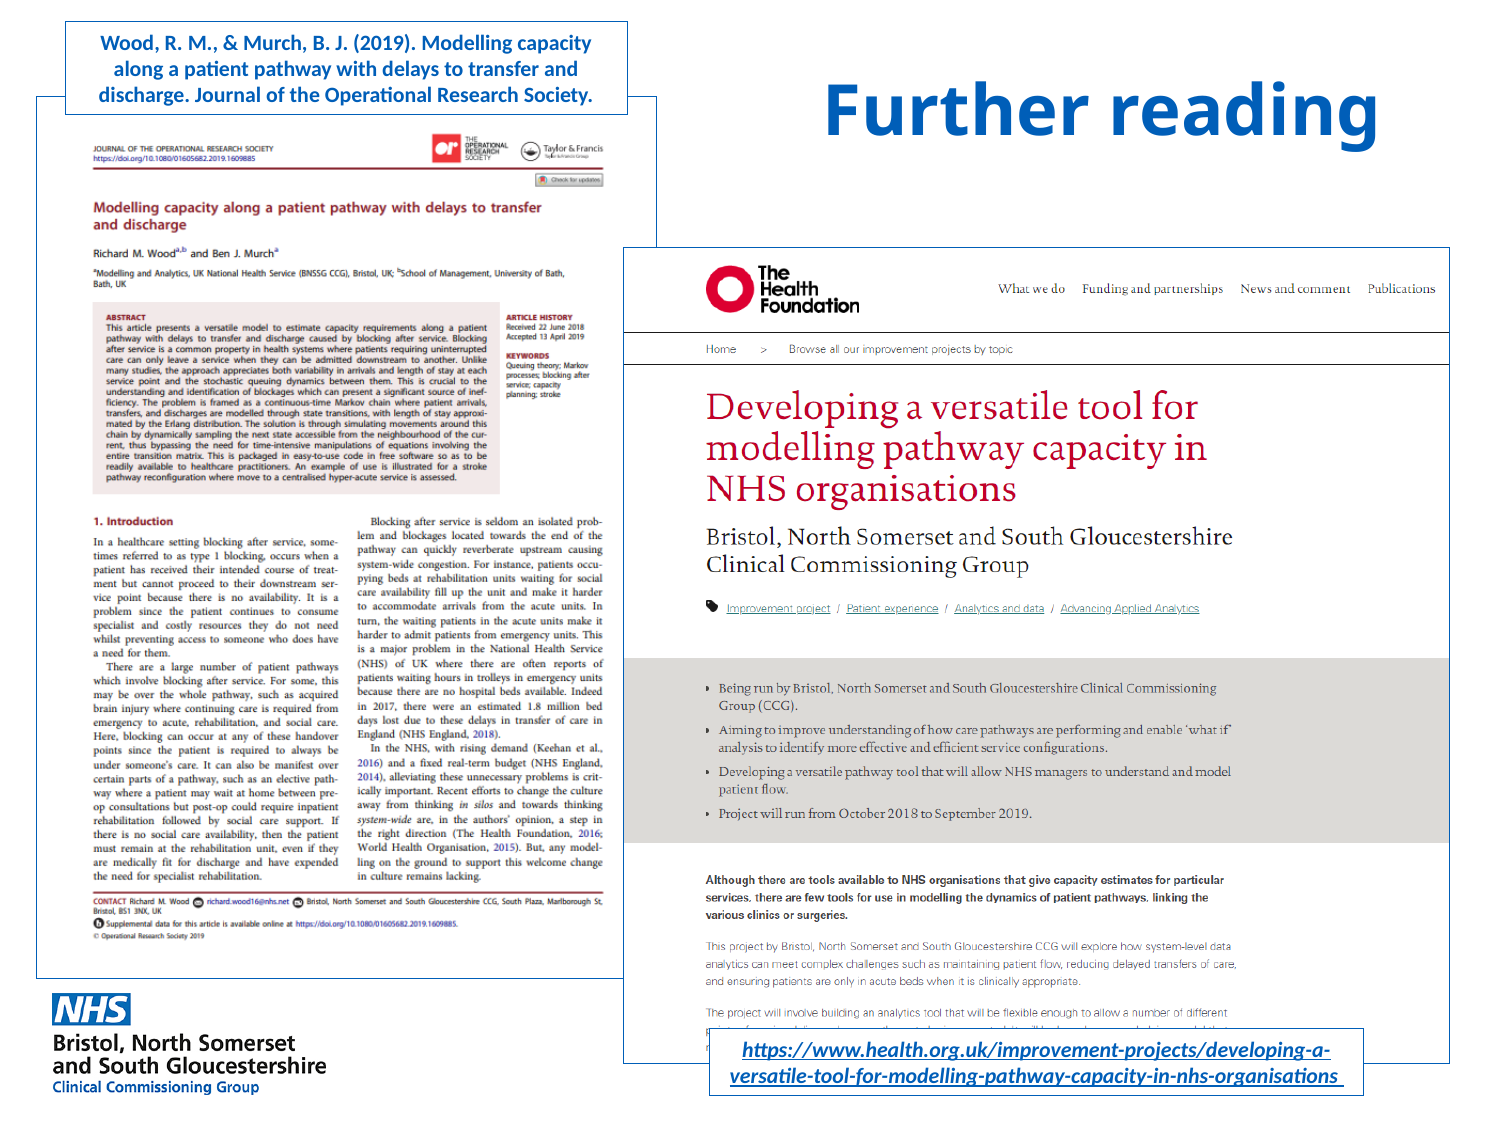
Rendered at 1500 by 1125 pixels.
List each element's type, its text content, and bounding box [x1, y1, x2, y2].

title Further reading [807, 58, 1408, 168]
text_box https://www.health.org.uk/improvement-projects/developing-a-versatile-tool-for-modelling-pathway-capacity-in-nhs-organisations [709, 1064, 1364, 1096]
picture [52, 993, 326, 1095]
picture [36, 96, 1450, 1064]
text_box Wood, R. M., & Murch, B. J. (2019). Modelling capacity along a patient pathway with delays to transfer and discharge. Journal of the Operational Research Society. [65, 21, 628, 96]
